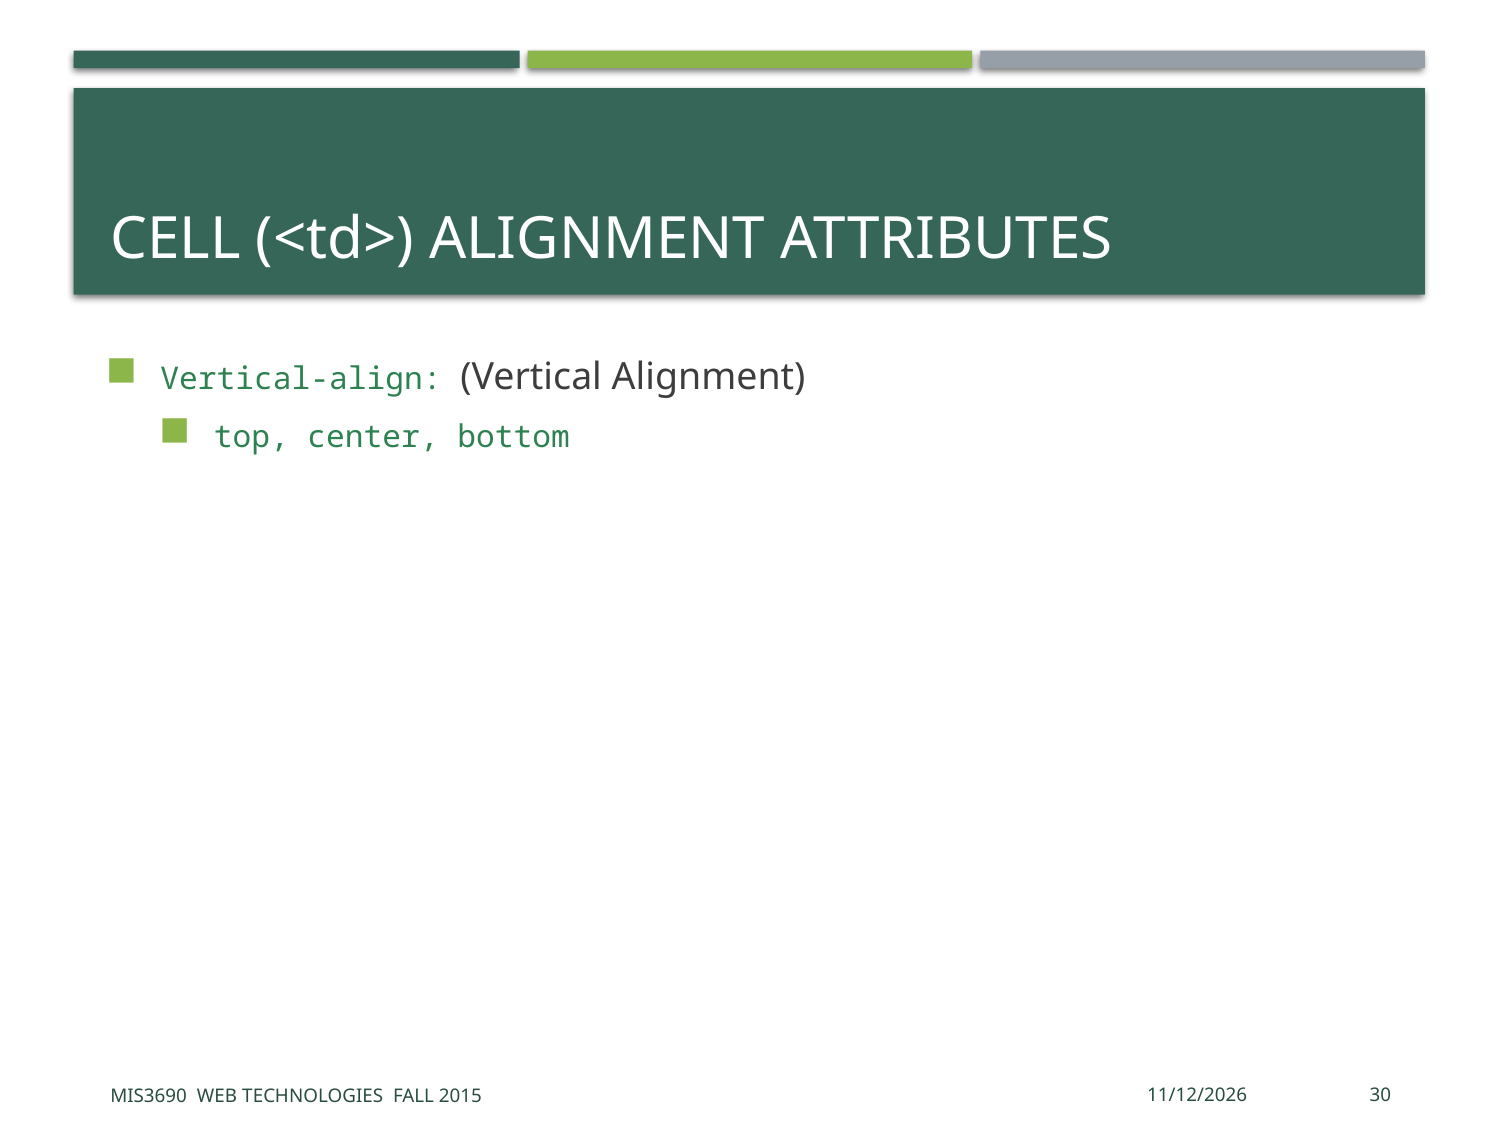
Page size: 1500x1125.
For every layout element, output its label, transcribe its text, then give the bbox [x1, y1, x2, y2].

title Cell (<td>) Alignment Attributes [95, 99, 1406, 278]
list Vertical-align: (Vertical Alignment) top, center, bottom [95, 344, 1406, 1038]
slide_number 30 [1279, 1065, 1406, 1125]
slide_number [911, 1065, 1262, 1125]
footer MIS3690 Web Technologies Fall 2015 [95, 1064, 895, 1125]
